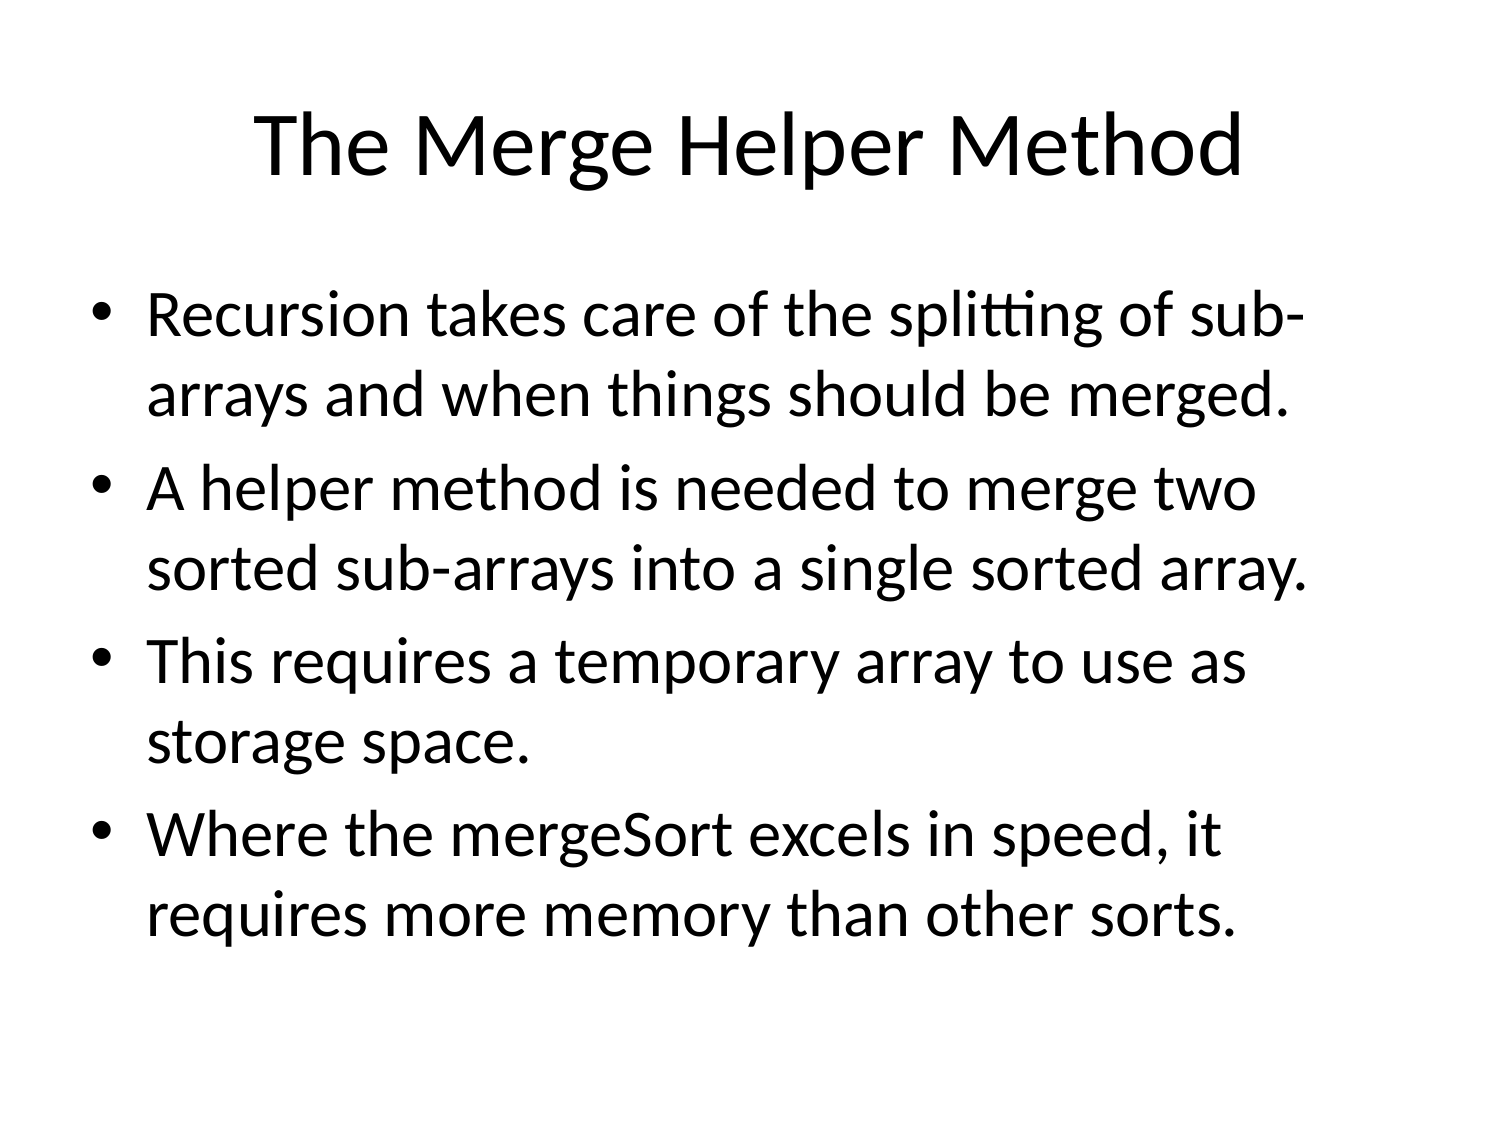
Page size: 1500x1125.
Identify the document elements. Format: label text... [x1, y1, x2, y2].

list Recursion takes care of the splitting of sub-arrays and when things should be merged. A helper method is needed to merge two sorted sub-arrays into a single sorted array. This requires a temporary array to use as storage space. Where the mergeSort excels in speed, it requires more memory than other sorts. [75, 262, 1425, 1005]
title The Merge Helper Method [75, 45, 1425, 233]
